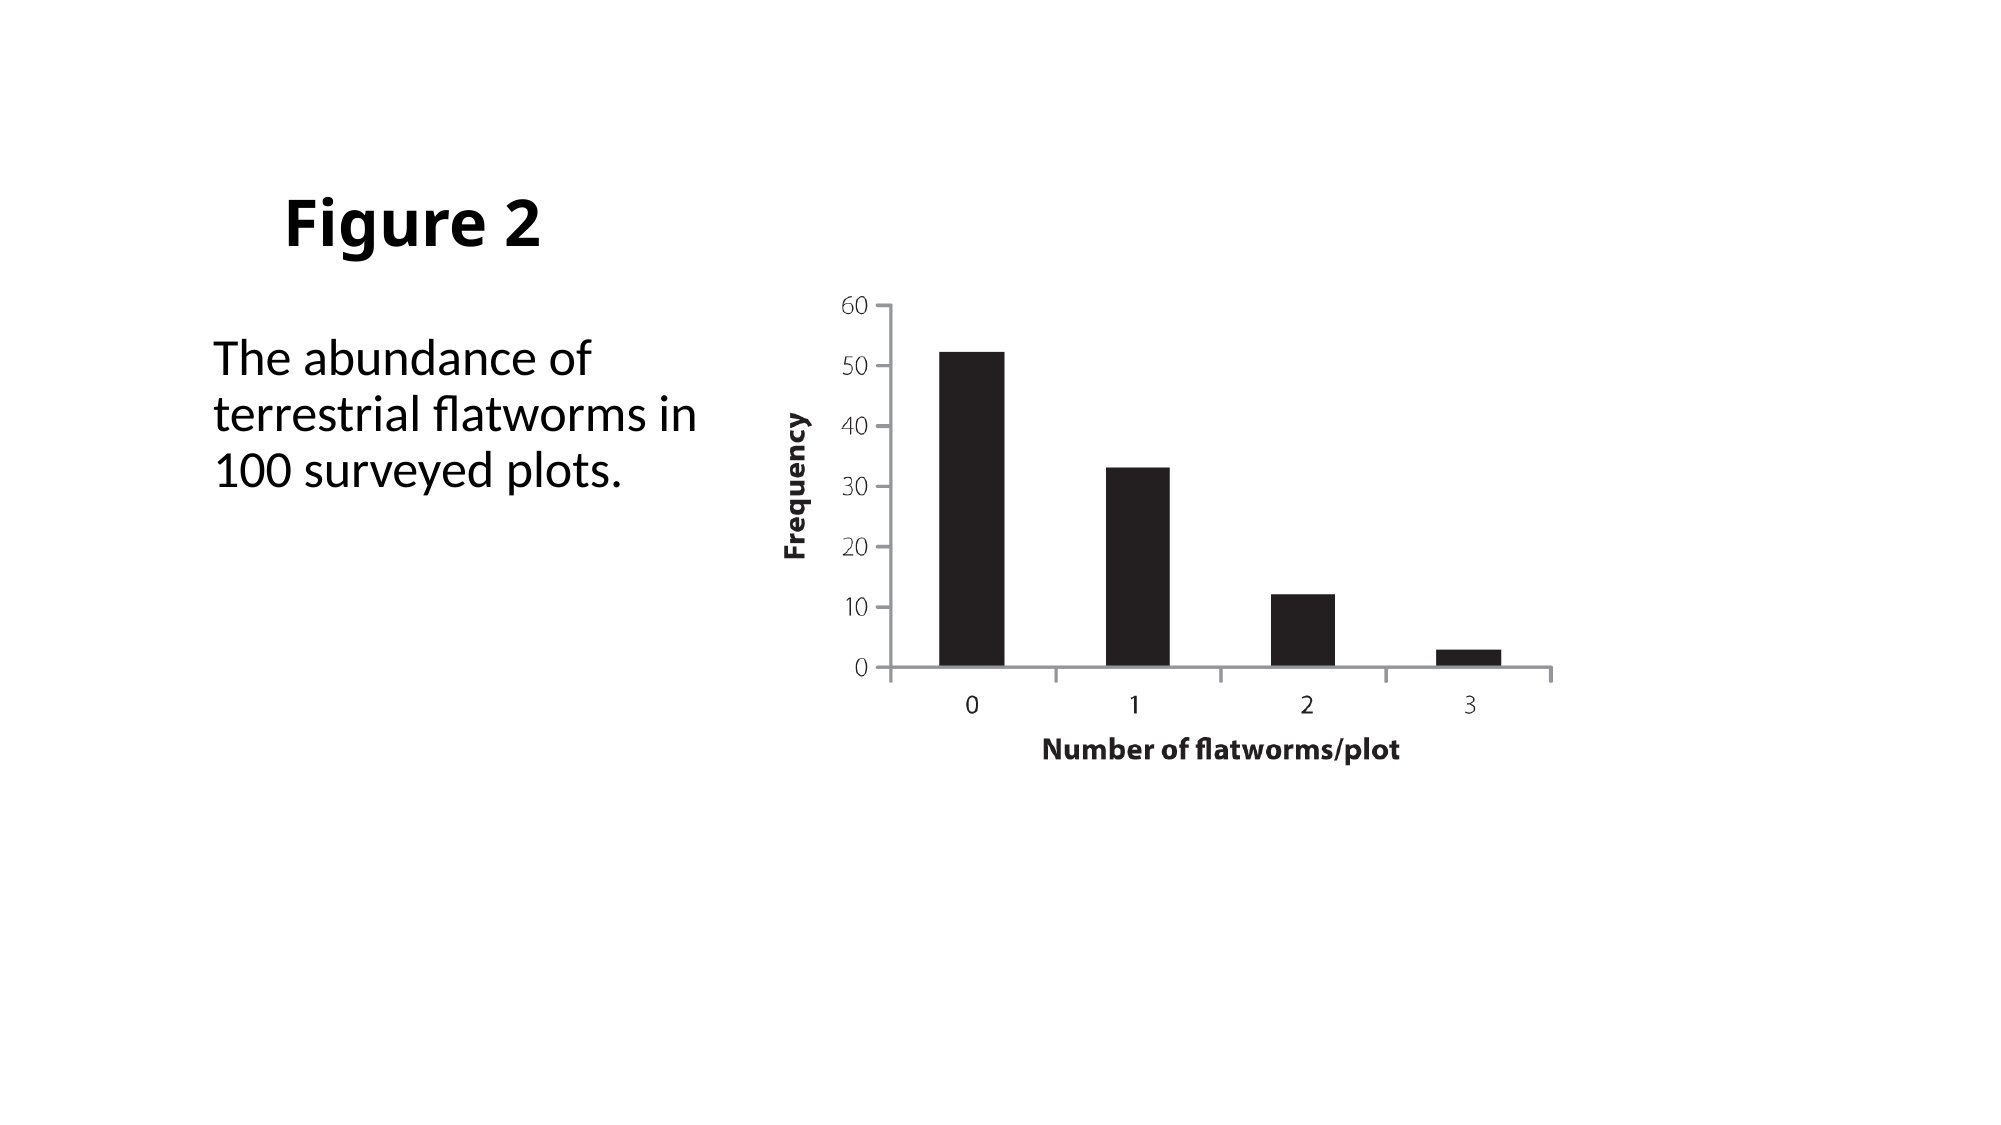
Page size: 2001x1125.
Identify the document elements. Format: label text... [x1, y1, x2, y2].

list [739, 260, 1592, 798]
title Figure 2 [268, 127, 618, 261]
list The abundance of terrestrial flatworms in 100 surveyed plots. [198, 315, 718, 598]
